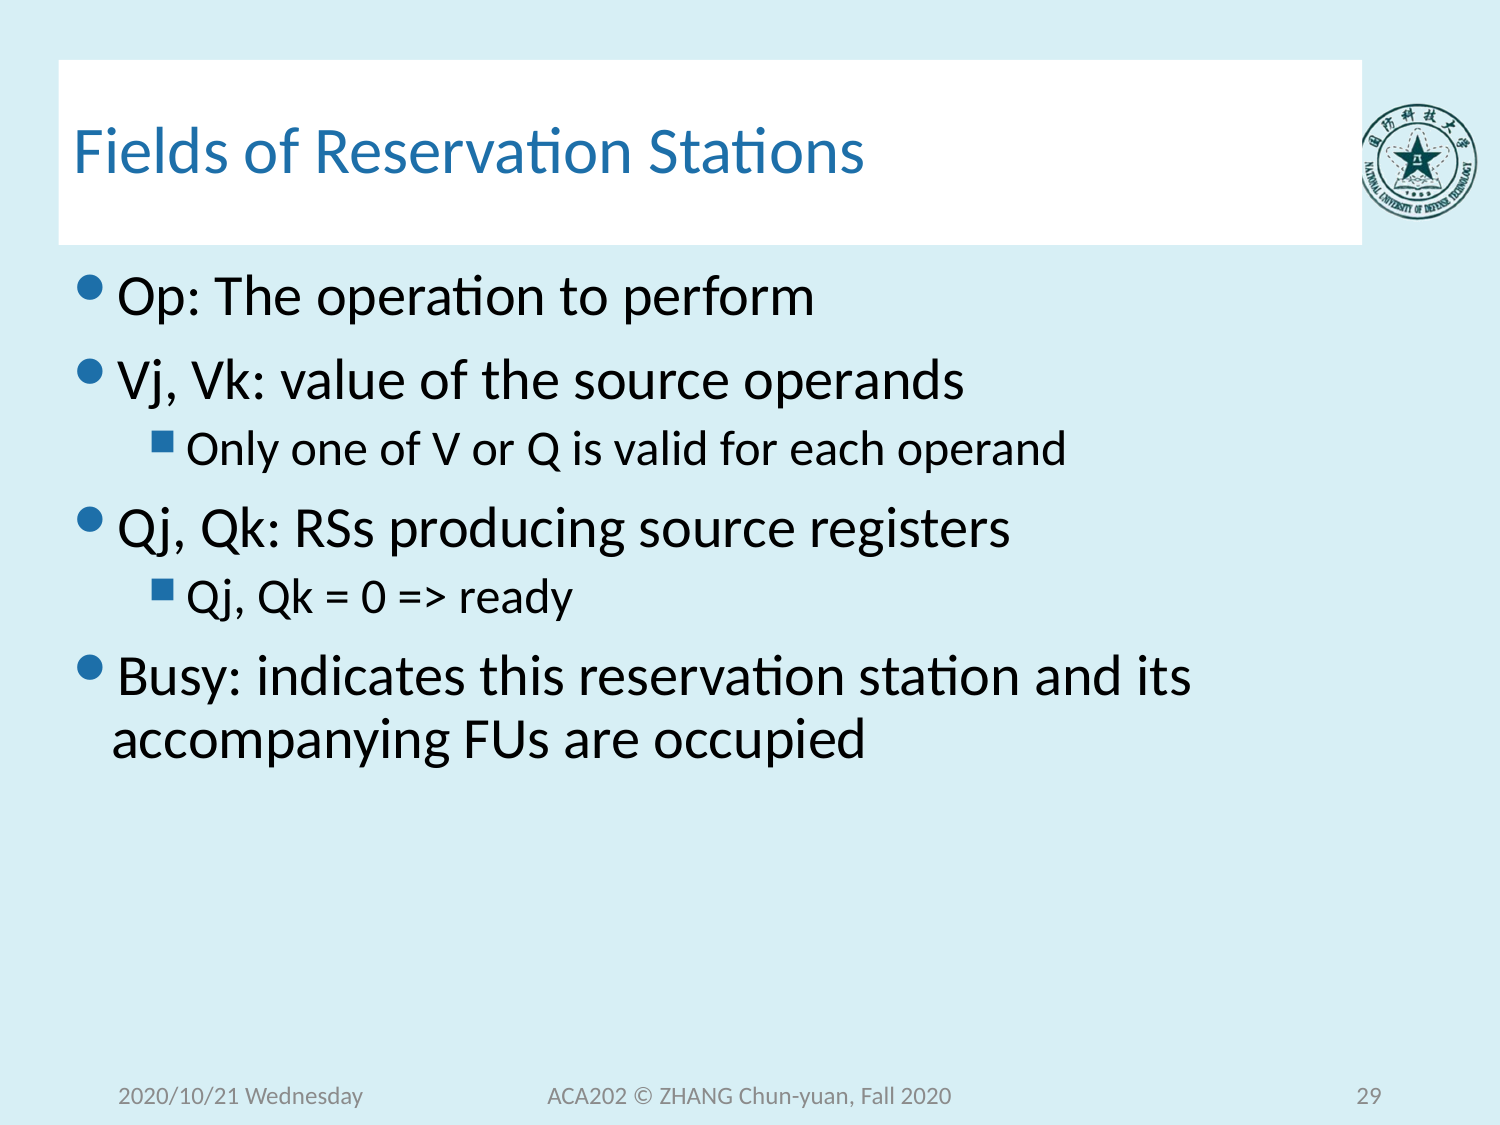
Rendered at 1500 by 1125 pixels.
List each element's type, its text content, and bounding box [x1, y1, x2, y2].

slide_number 29 [1059, 1064, 1397, 1125]
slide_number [103, 1064, 441, 1125]
picture [1363, 102, 1480, 224]
title Fields of Reservation Stations [58, 59, 1363, 245]
footer ACA202 © ZHANG Chun-yuan, Fall 2020 [496, 1064, 1004, 1125]
list Op: The operation to perform Vj, Vk: value of the source operands Only one of V or Q is valid for each operand Qj, Qk: RSs producing source registers Qj, Qk = 0 => ready Busy: indicates this reservation station and its accompanying FUs are occupied [58, 257, 1442, 1055]
